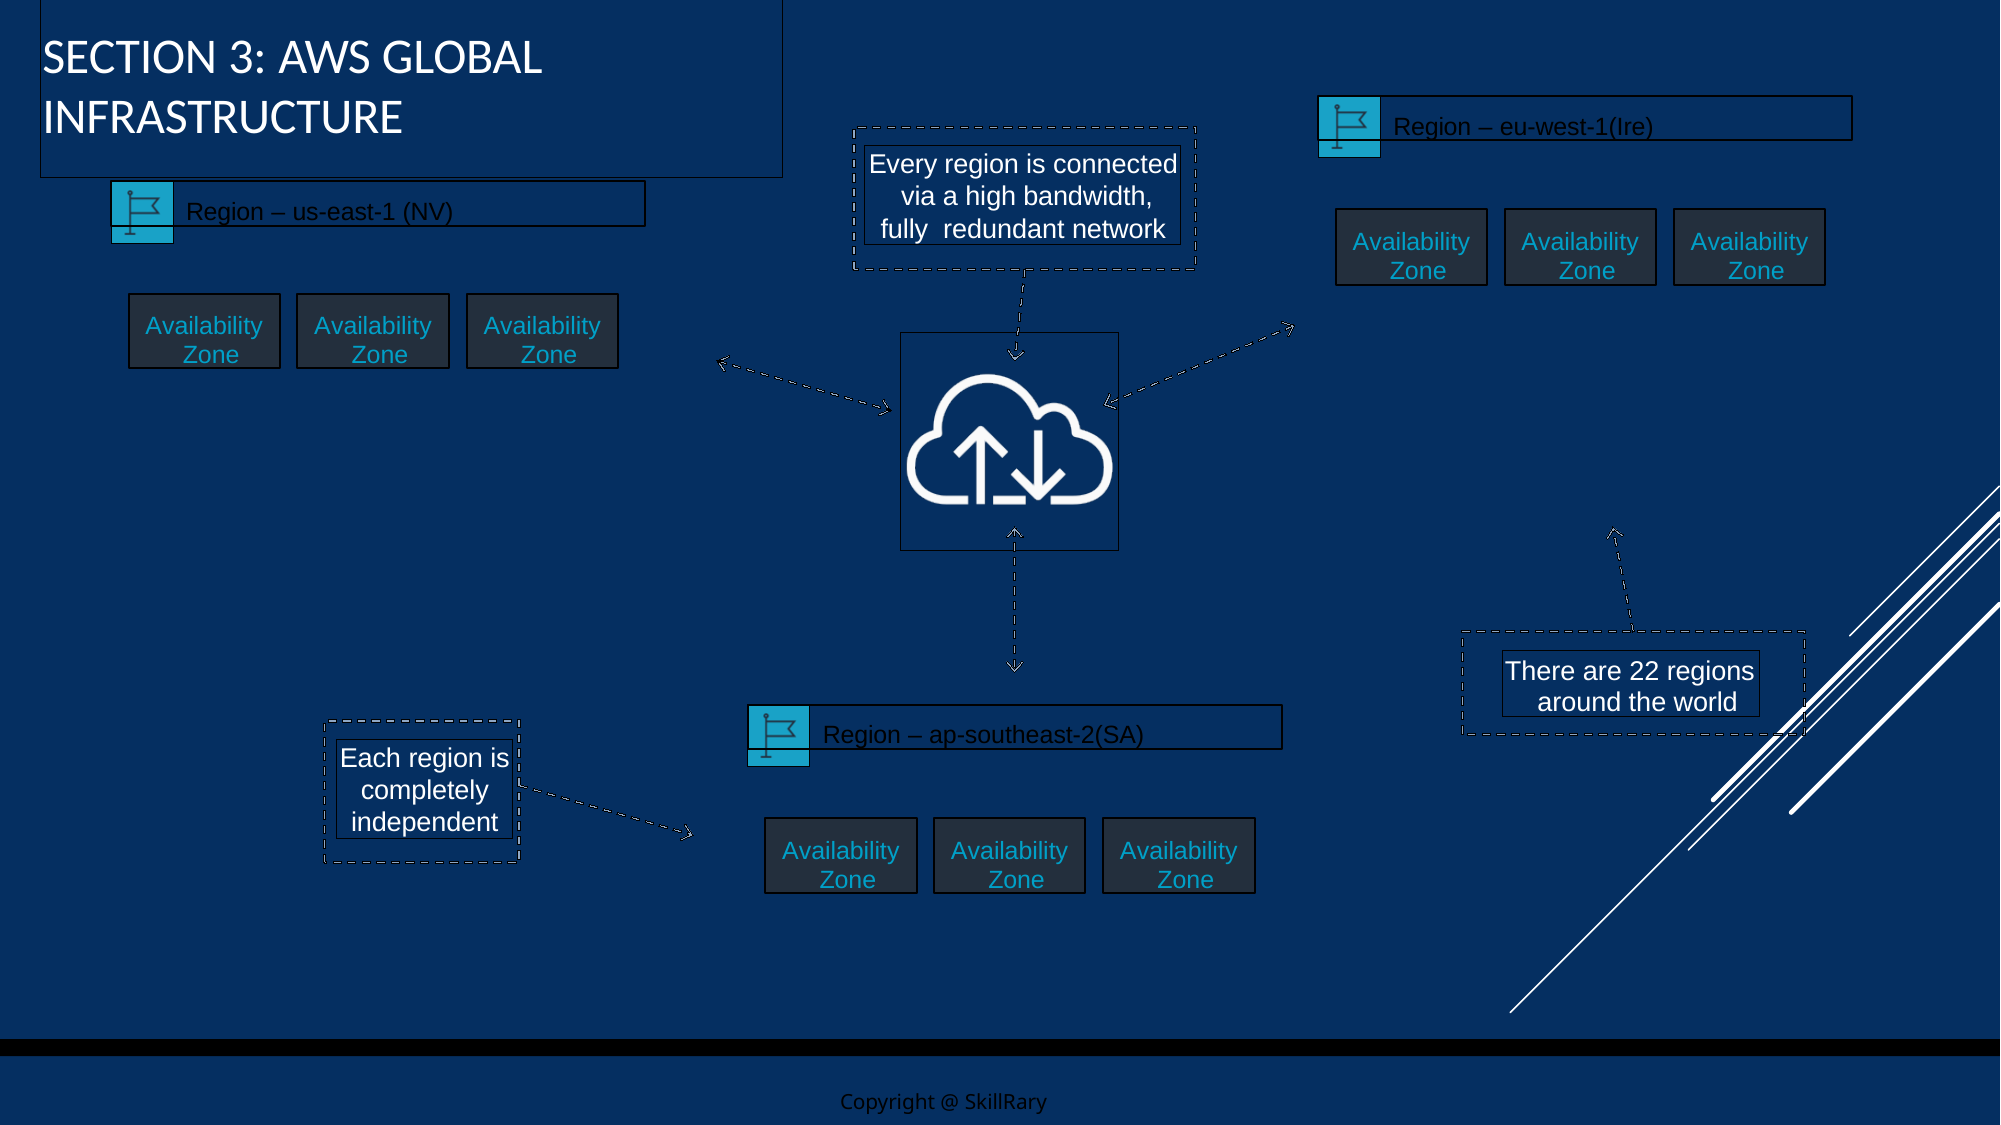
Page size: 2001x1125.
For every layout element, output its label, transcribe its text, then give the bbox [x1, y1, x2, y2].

text_box [852, 202, 856, 212]
text_box Region – us-east-1 (NV) [174, 181, 645, 226]
text_box Availability Zone [765, 817, 917, 894]
text_box [788, 380, 797, 385]
text_box [1622, 580, 1627, 590]
text_box [852, 129, 856, 139]
text_box [342, 719, 352, 723]
text_box Availability Zone [934, 817, 1086, 894]
text_box [816, 388, 825, 393]
text_box Availability Zone [1673, 208, 1826, 285]
text_box Every region is connected via a high bandwidth, fully redundant network [864, 145, 1181, 245]
text_box [760, 372, 769, 377]
picture [747, 704, 811, 767]
text_box [645, 820, 654, 825]
text_box [1622, 623, 1635, 633]
title Section 3: AWS Global Infrastructure [40, 0, 783, 178]
text_box [858, 400, 867, 405]
text_box [574, 800, 584, 805]
text_box [517, 850, 521, 860]
text_box [415, 719, 425, 723]
text_box [774, 376, 783, 381]
text_box [616, 812, 626, 817]
text_box [830, 392, 839, 397]
text_box [532, 788, 542, 793]
text_box Availability Zone [128, 294, 280, 369]
text_box [872, 404, 881, 409]
text_box [371, 719, 381, 723]
text_box [1613, 537, 1618, 547]
text_box [517, 777, 528, 789]
text_box [444, 719, 454, 723]
picture [1318, 95, 1381, 159]
text_box [560, 796, 570, 801]
text_box Each region is completely independent [336, 739, 513, 839]
text_box [1616, 551, 1621, 561]
text_box [680, 824, 694, 841]
text_box [878, 399, 892, 416]
text_box [746, 368, 755, 373]
text_box [1022, 268, 1034, 278]
text_box [1619, 566, 1624, 575]
text_box [1627, 609, 1632, 618]
text_box [732, 364, 741, 369]
text_box [1021, 283, 1025, 293]
text_box [517, 821, 521, 831]
text_box [630, 816, 640, 821]
text_box [844, 396, 853, 401]
text_box Region – eu-west-1(Ire) [1381, 95, 1853, 141]
text_box [546, 792, 556, 797]
text_box Region – ap-southeast-2(SA) [811, 704, 1282, 749]
text_box Availability Zone [1504, 208, 1656, 285]
text_box [802, 384, 811, 389]
picture [110, 180, 174, 244]
text_box [852, 173, 856, 183]
text_box There are 22 regions around the world [1502, 650, 1760, 717]
text_box [323, 854, 327, 864]
text_box [517, 748, 521, 758]
text_box [672, 828, 682, 833]
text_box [899, 320, 1296, 673]
text_box [602, 808, 612, 813]
text_box [658, 824, 668, 829]
text_box [716, 355, 730, 372]
text_box Availability Zone [466, 294, 619, 369]
text_box [1625, 594, 1629, 604]
text_box [1606, 526, 1624, 540]
text_box Availability Zone [1103, 817, 1255, 894]
text_box Availability Zone [1335, 208, 1488, 285]
text_box [473, 719, 483, 723]
text_box Availability Zone [297, 294, 449, 369]
text_box [852, 261, 859, 271]
text_box [588, 804, 598, 809]
